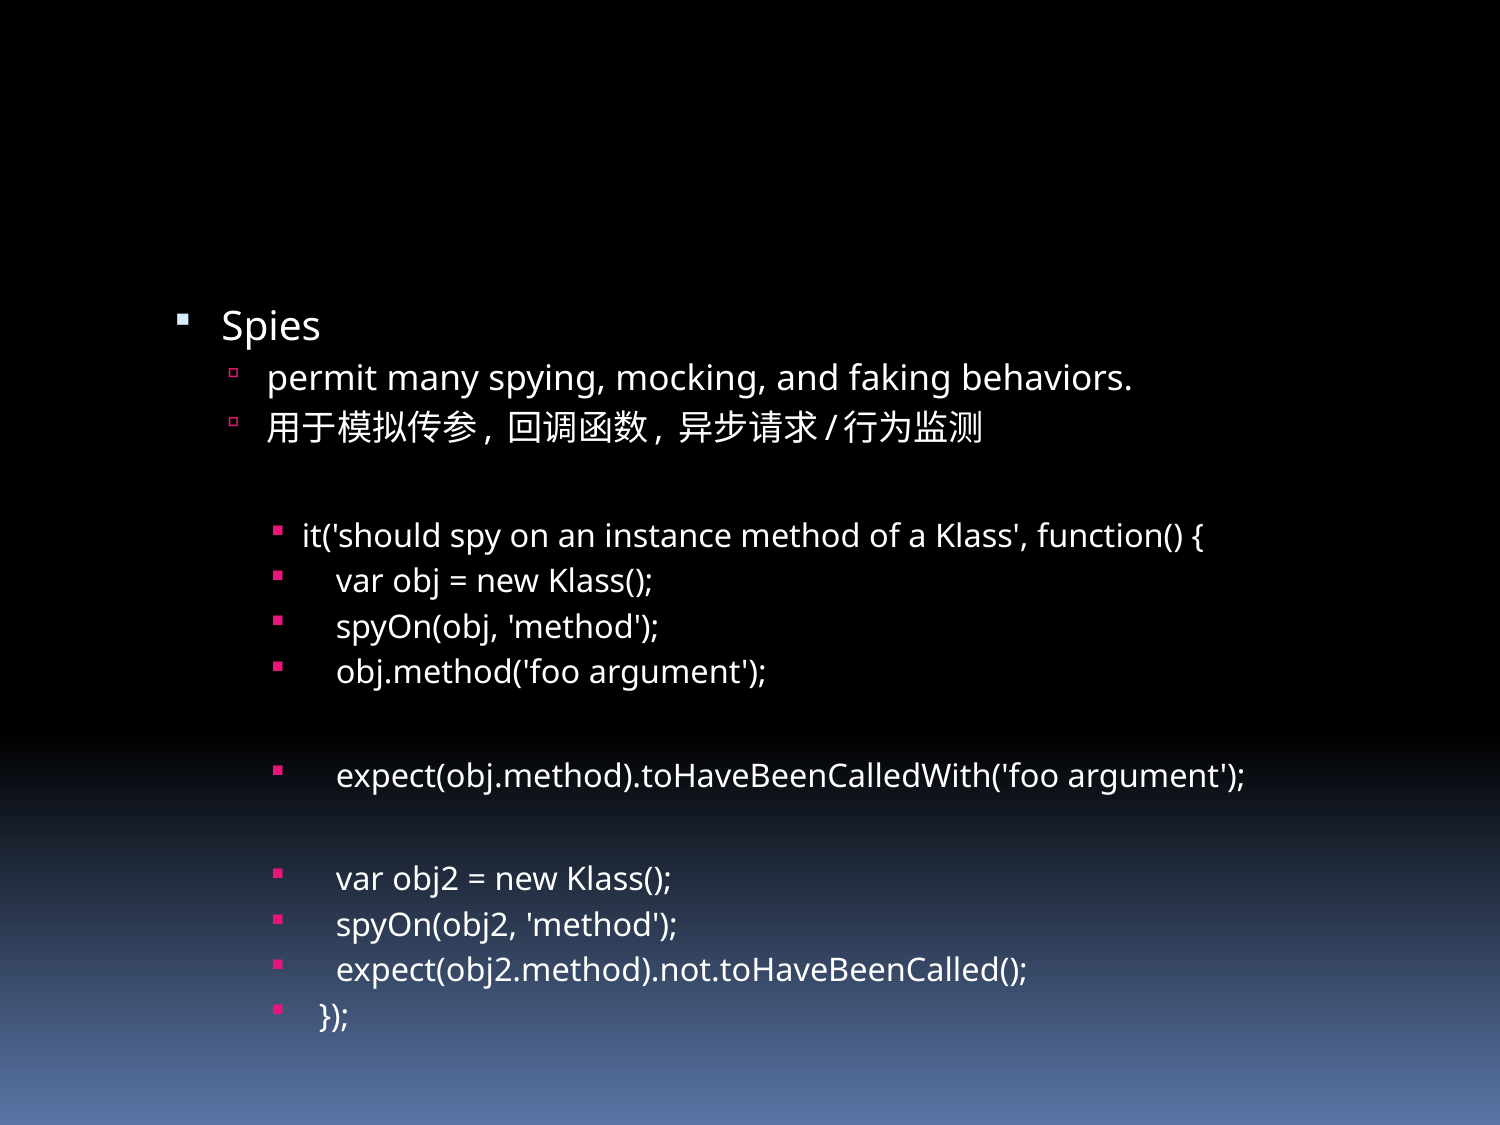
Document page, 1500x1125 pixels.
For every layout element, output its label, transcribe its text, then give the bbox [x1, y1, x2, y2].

list Spies permit many spying, mocking, and faking behaviors. 用于模拟传参, 回调函数, 异步请求/行为监测 it('should spy on an instance method of a Klass', function() { var obj = new Klass(); spyOn(obj, 'method'); obj.method('foo argument'); expect(obj.method).toHaveBeenCalledWith('foo argument'); var obj2 = new Klass(); spyOn(obj2, 'method'); expect(obj2.method).not.toHaveBeenCalled(); }); [150, 292, 1425, 1043]
